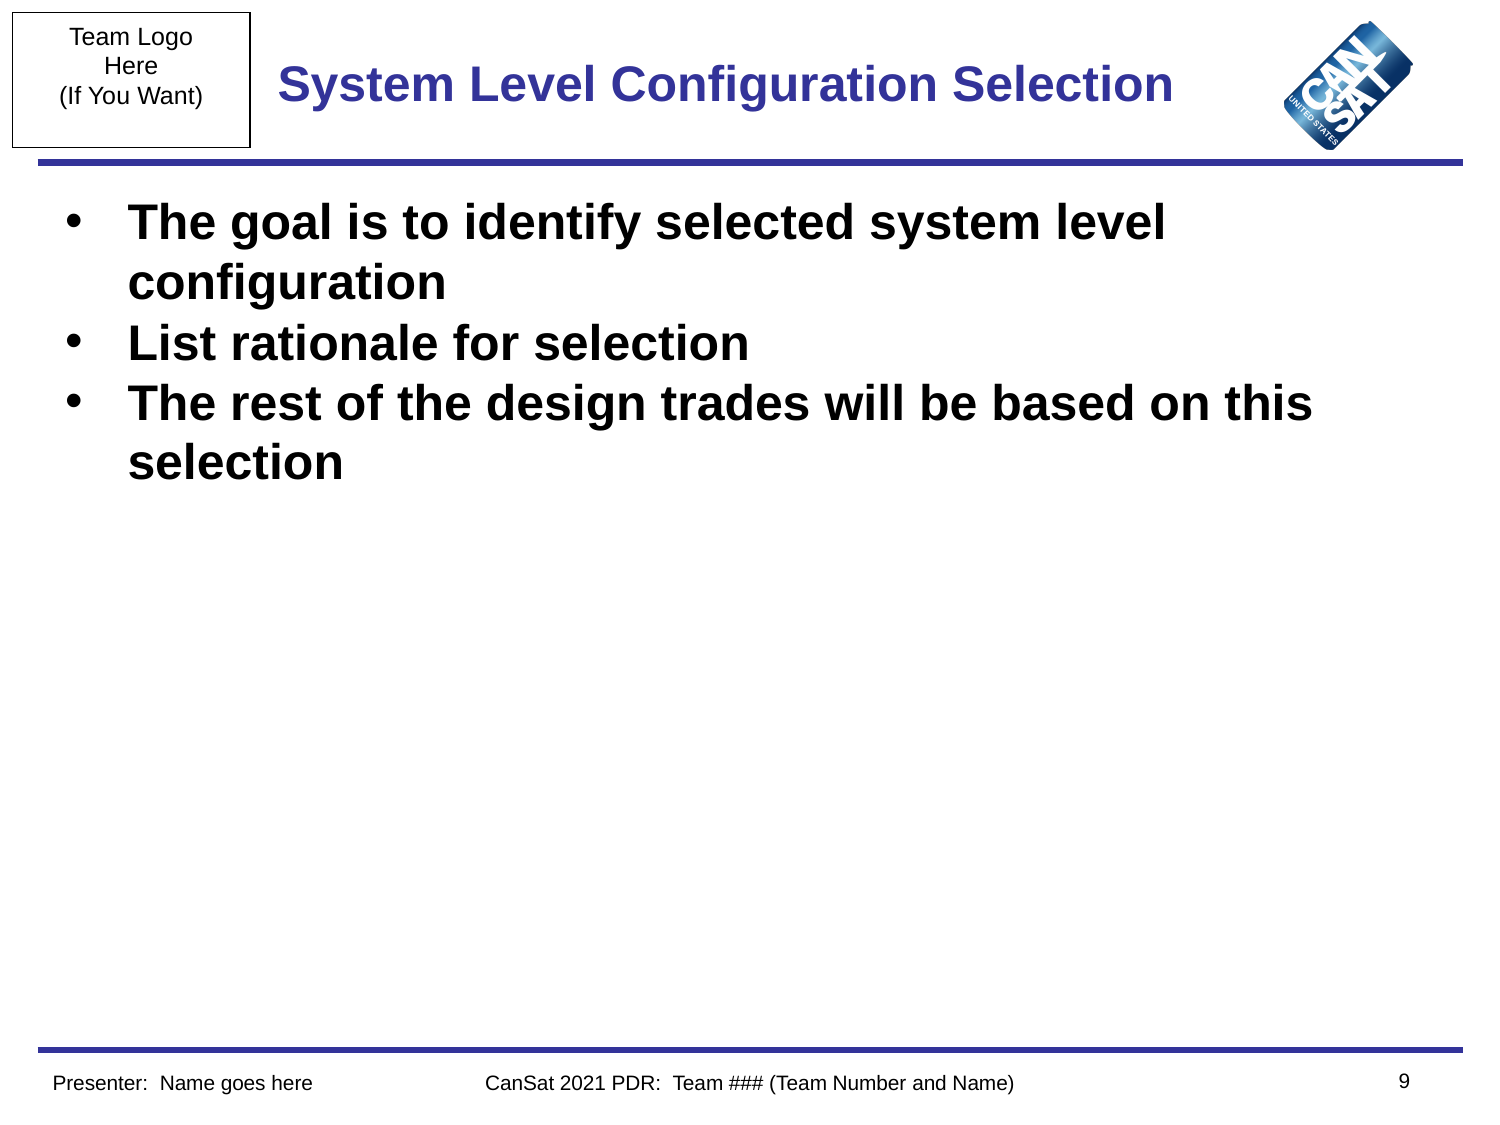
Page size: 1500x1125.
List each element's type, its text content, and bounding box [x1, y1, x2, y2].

title System Level Configuration Selection [262, 12, 1238, 150]
slide_number ‹#› [1312, 1059, 1425, 1100]
text_box Presenter: Name goes here [37, 1062, 413, 1103]
footer CanSat 2021 PDR: Team ### (Team Number and Name) [450, 1062, 1050, 1103]
list The goal is to identify selected system level configuration List rationale for selection The rest of the design trades will be based on this selection [37, 174, 1463, 1025]
picture [1284, 21, 1413, 150]
